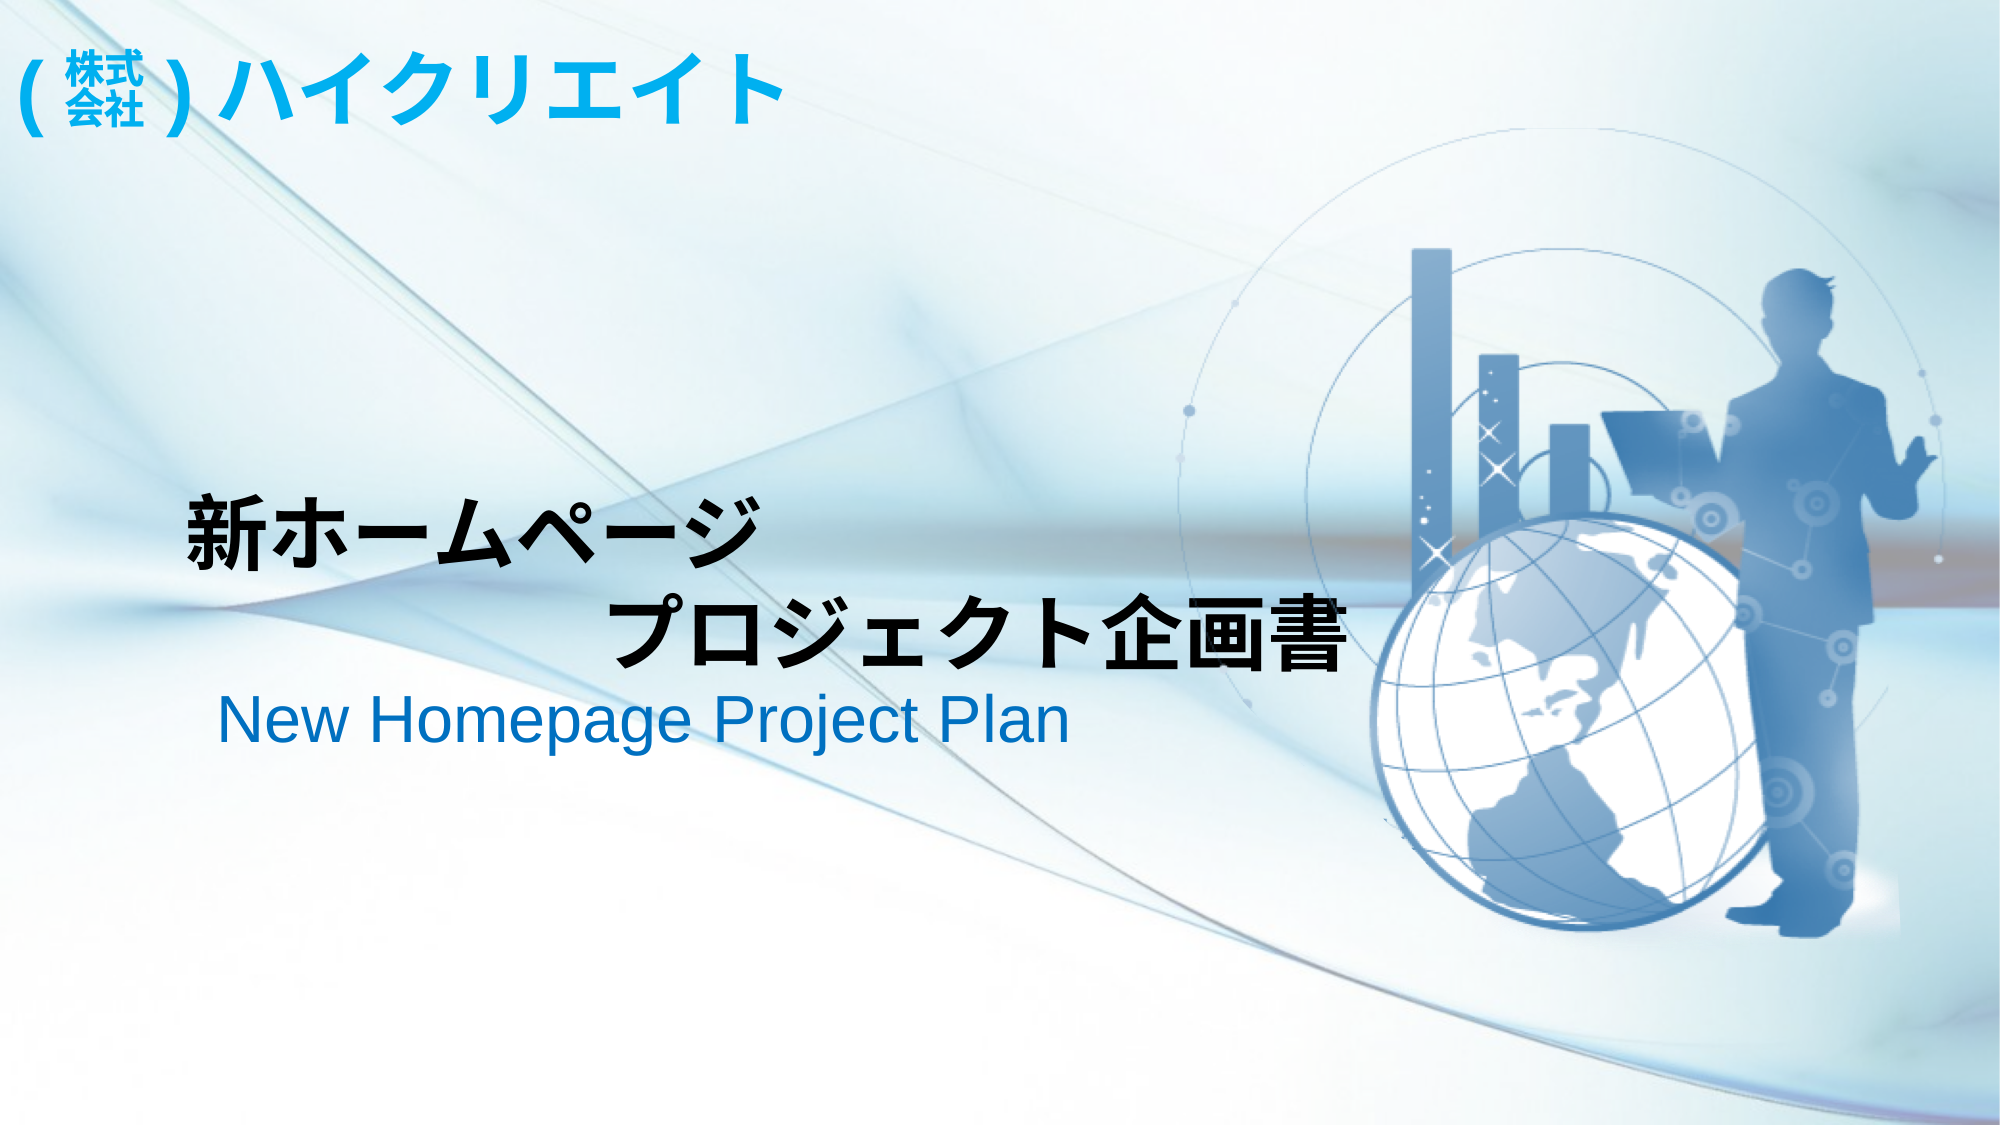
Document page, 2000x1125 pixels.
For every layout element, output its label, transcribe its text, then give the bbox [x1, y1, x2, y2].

text_box [0, 428, 1159, 888]
text_box (㍿)ハイクリエイト [1, 0, 809, 145]
text_box New Homepage Project Plan [201, 668, 1087, 764]
picture [1164, 128, 2000, 1071]
text_box 新ホームページ プロジェクト企画書 [170, 473, 1159, 689]
